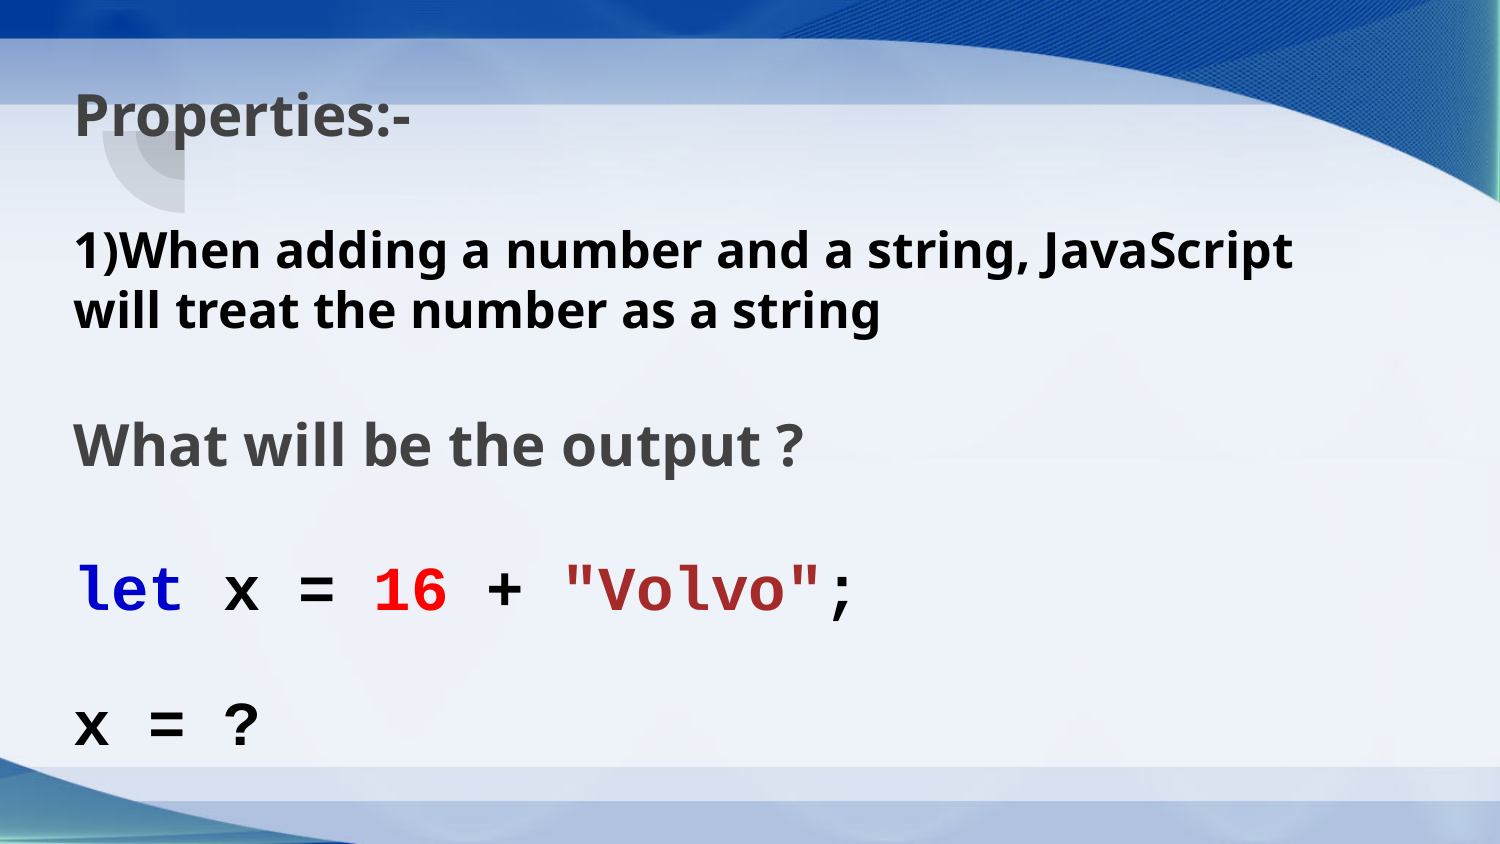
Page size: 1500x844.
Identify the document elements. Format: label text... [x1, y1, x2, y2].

picture [0, 0, 1500, 844]
title Properties:- 1)When adding a number and a string, JavaScript will treat the number as a string What will be the output ? let x = 16 + "Volvo"; x = ? [58, 63, 1401, 803]
